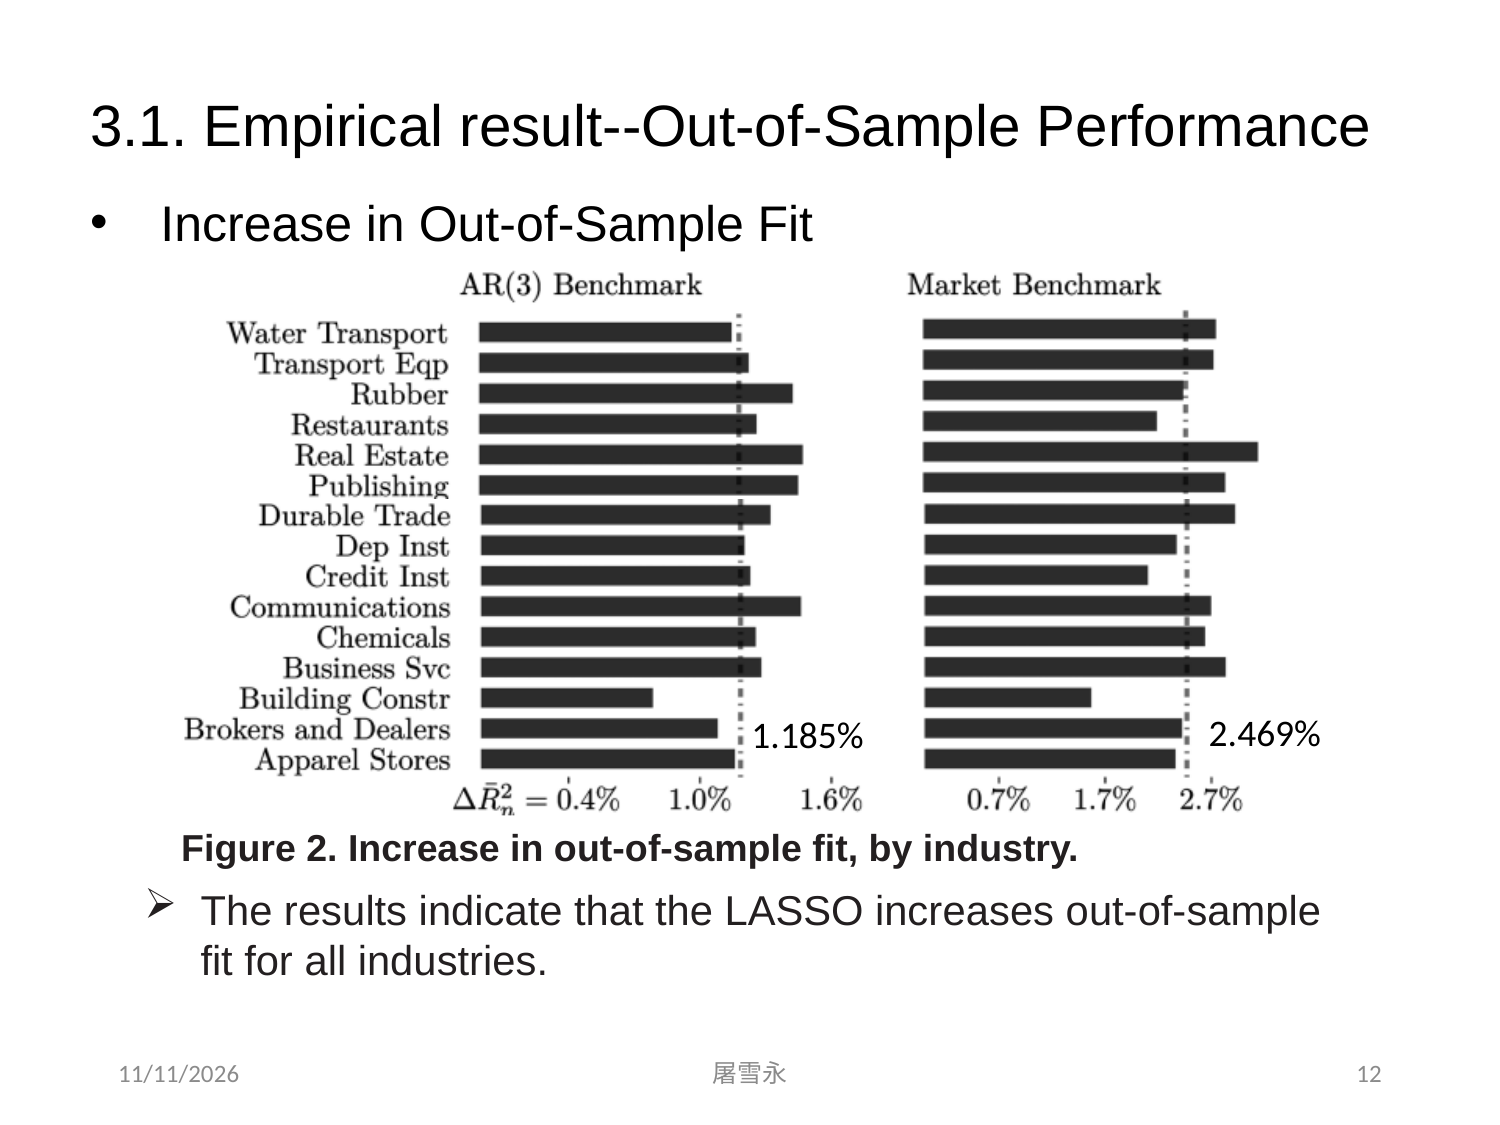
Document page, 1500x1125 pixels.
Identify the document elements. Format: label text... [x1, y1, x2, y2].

text_box Increase in Out-of-Sample Fit [75, 183, 835, 259]
slide_number 12 [1059, 1042, 1397, 1103]
picture [166, 268, 1270, 825]
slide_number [103, 1042, 441, 1103]
footer 屠雪永 [496, 1042, 1004, 1103]
text_box Figure 2. Increase in out-of-sample fit, by industry. [166, 825, 1251, 876]
title 3.1. Empirical result--Out-of-Sample Performance [75, 22, 1465, 240]
text_box 2.469% [1265, 701, 1391, 762]
text_box The results indicate that the LASSO increases out-of-sample fit for all industries. [129, 876, 1377, 1041]
